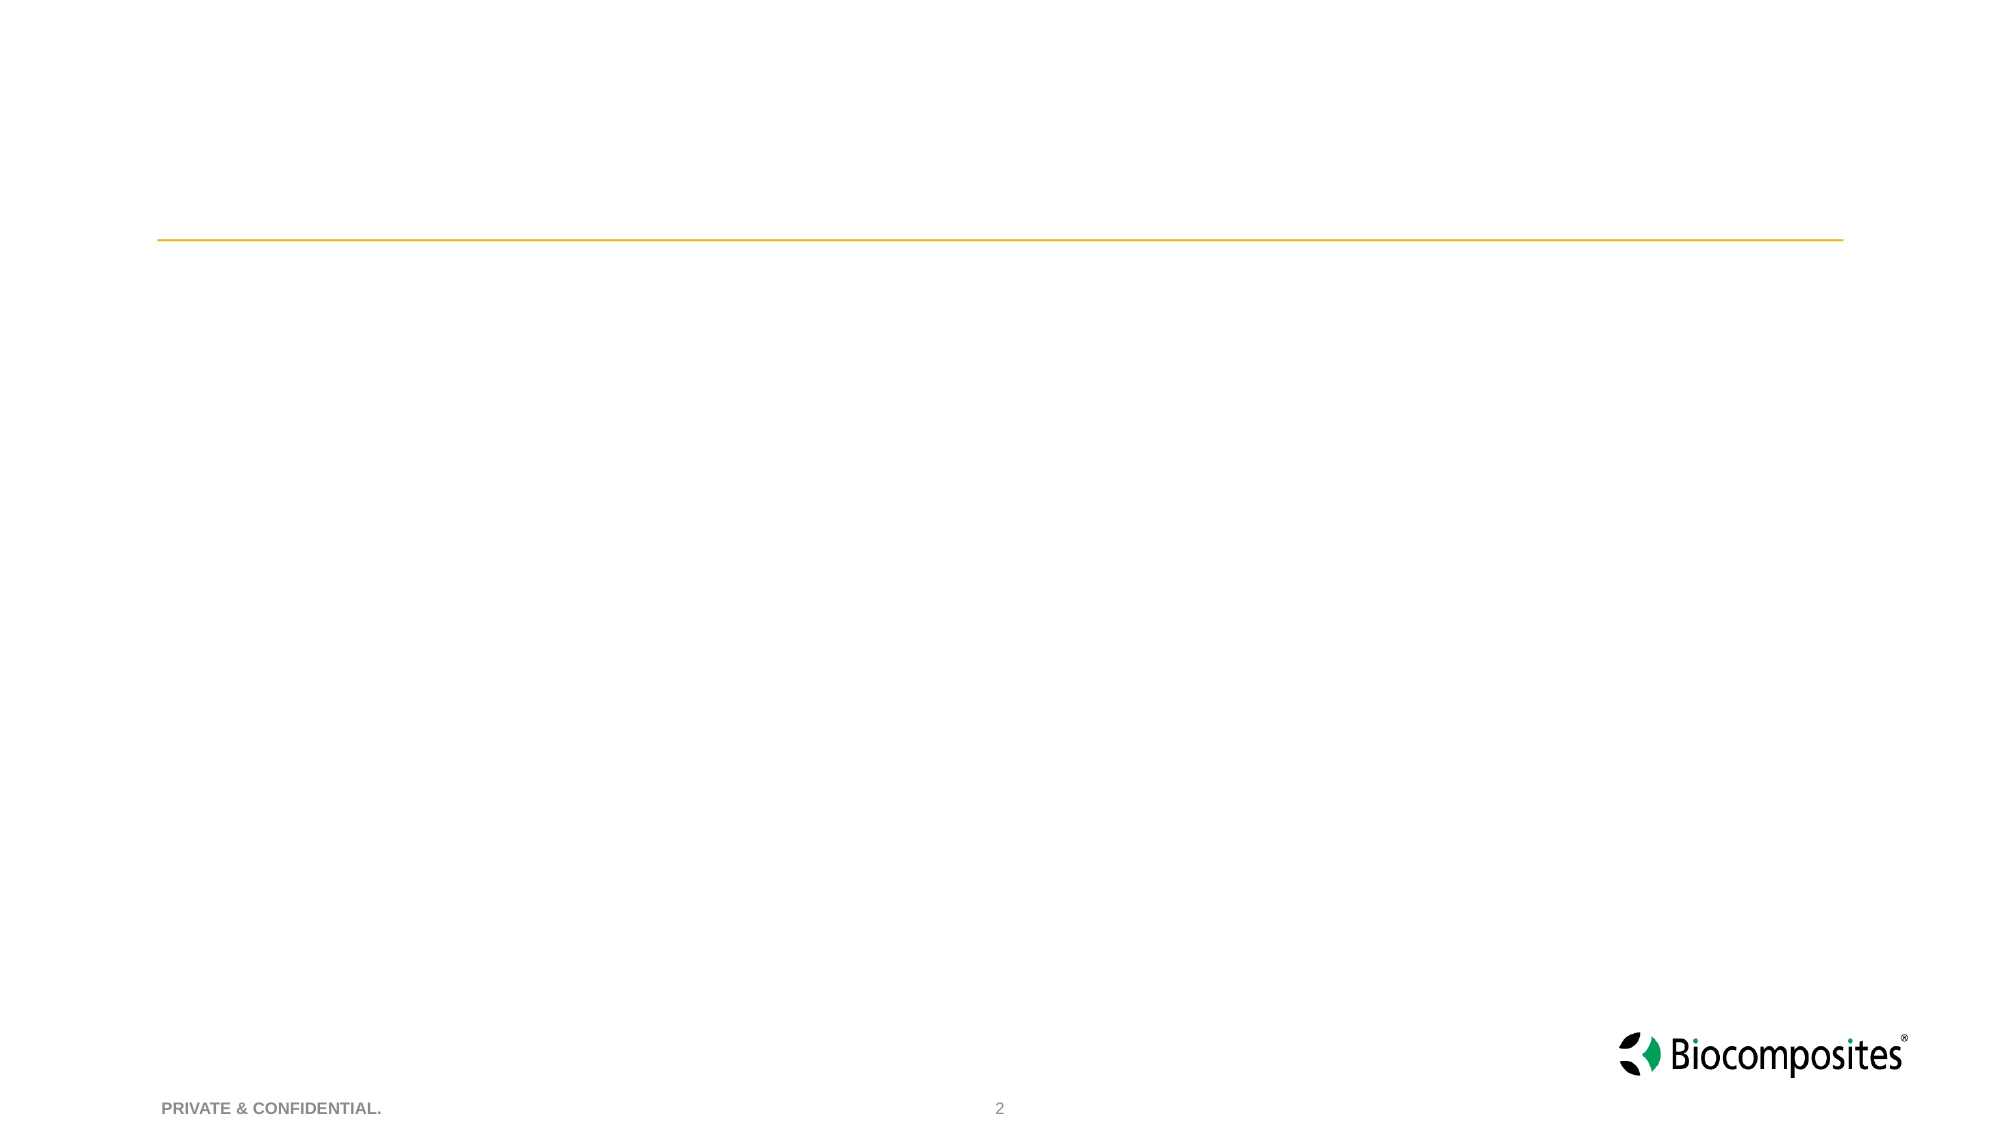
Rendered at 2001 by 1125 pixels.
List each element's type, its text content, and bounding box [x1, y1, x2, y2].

slide_number 2 [905, 1089, 1095, 1125]
picture [0, 0, 2001, 1125]
